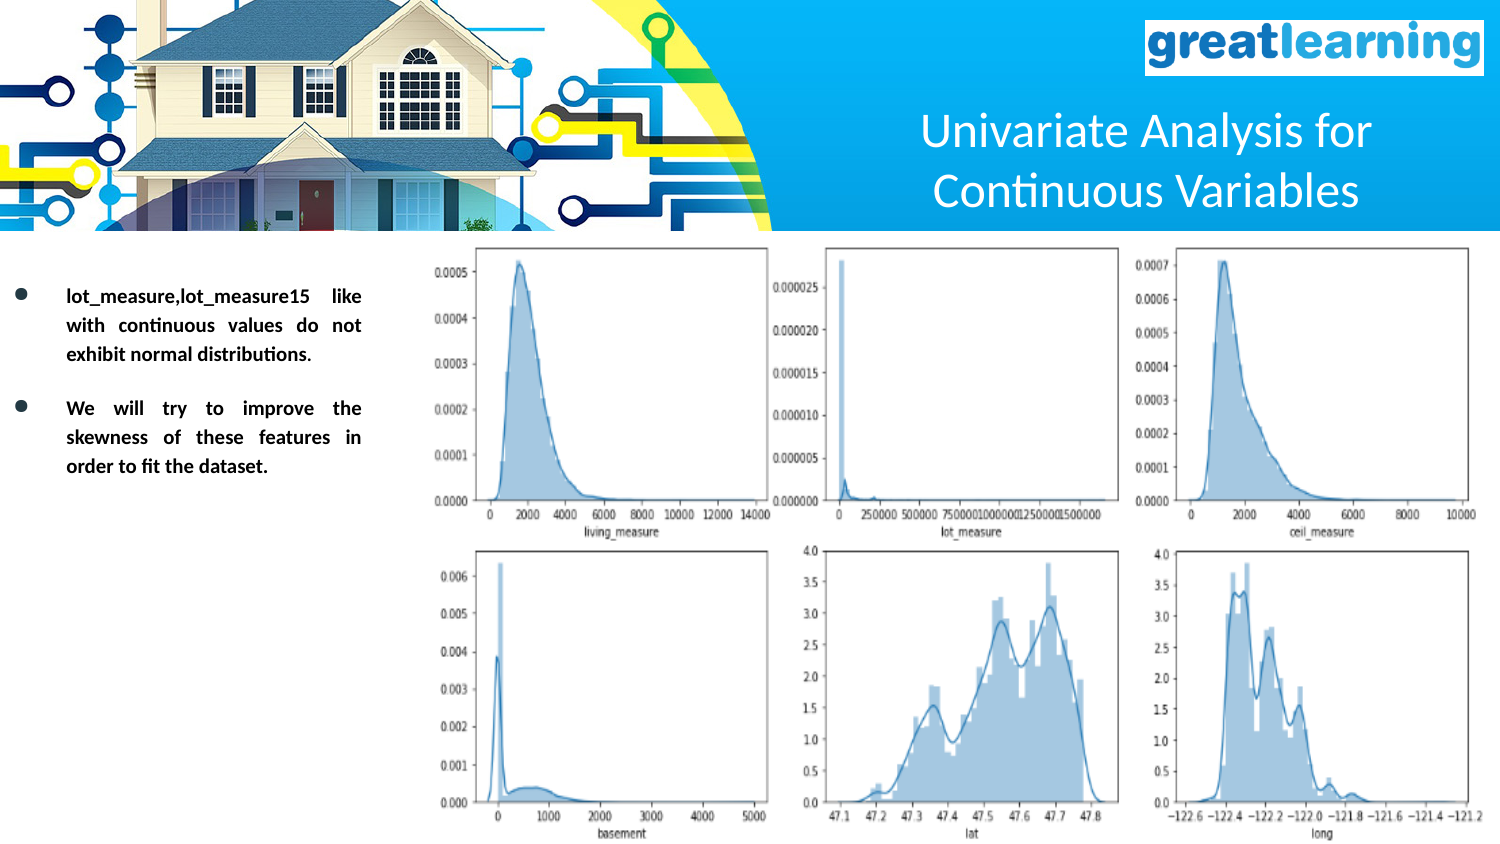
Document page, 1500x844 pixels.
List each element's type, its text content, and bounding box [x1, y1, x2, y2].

text_box lot_measure,lot_measure15 like with continuous values do not exhibit normal distributions. We will try to improve the skewness of these features in order to fit the dataset. [0, 271, 377, 485]
title Univariate Analysis for Continuous Variables [812, 108, 1481, 206]
picture [0, 0, 1500, 844]
picture [1146, 21, 1483, 75]
